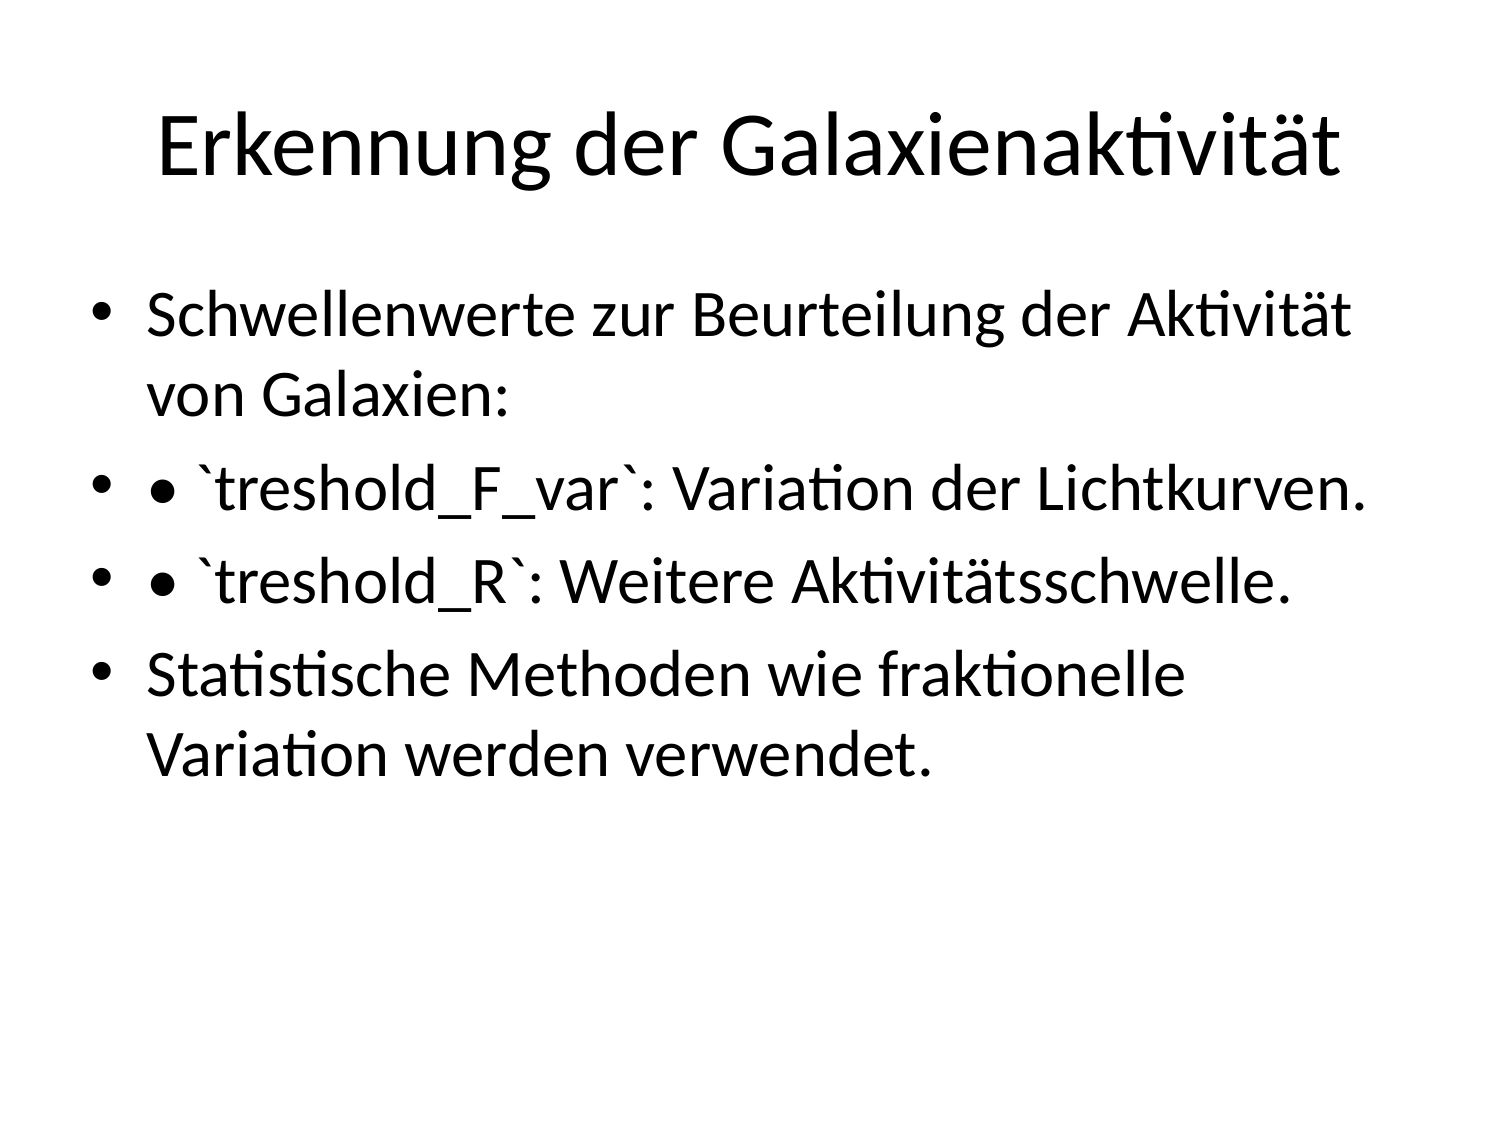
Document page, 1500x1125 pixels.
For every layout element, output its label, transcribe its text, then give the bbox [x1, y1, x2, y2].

list Schwellenwerte zur Beurteilung der Aktivität von Galaxien: • `treshold_F_var`: Variation der Lichtkurven. • `treshold_R`: Weitere Aktivitätsschwelle. Statistische Methoden wie fraktionelle Variation werden verwendet. [75, 262, 1425, 1005]
title Erkennung der Galaxienaktivität [75, 45, 1425, 233]
